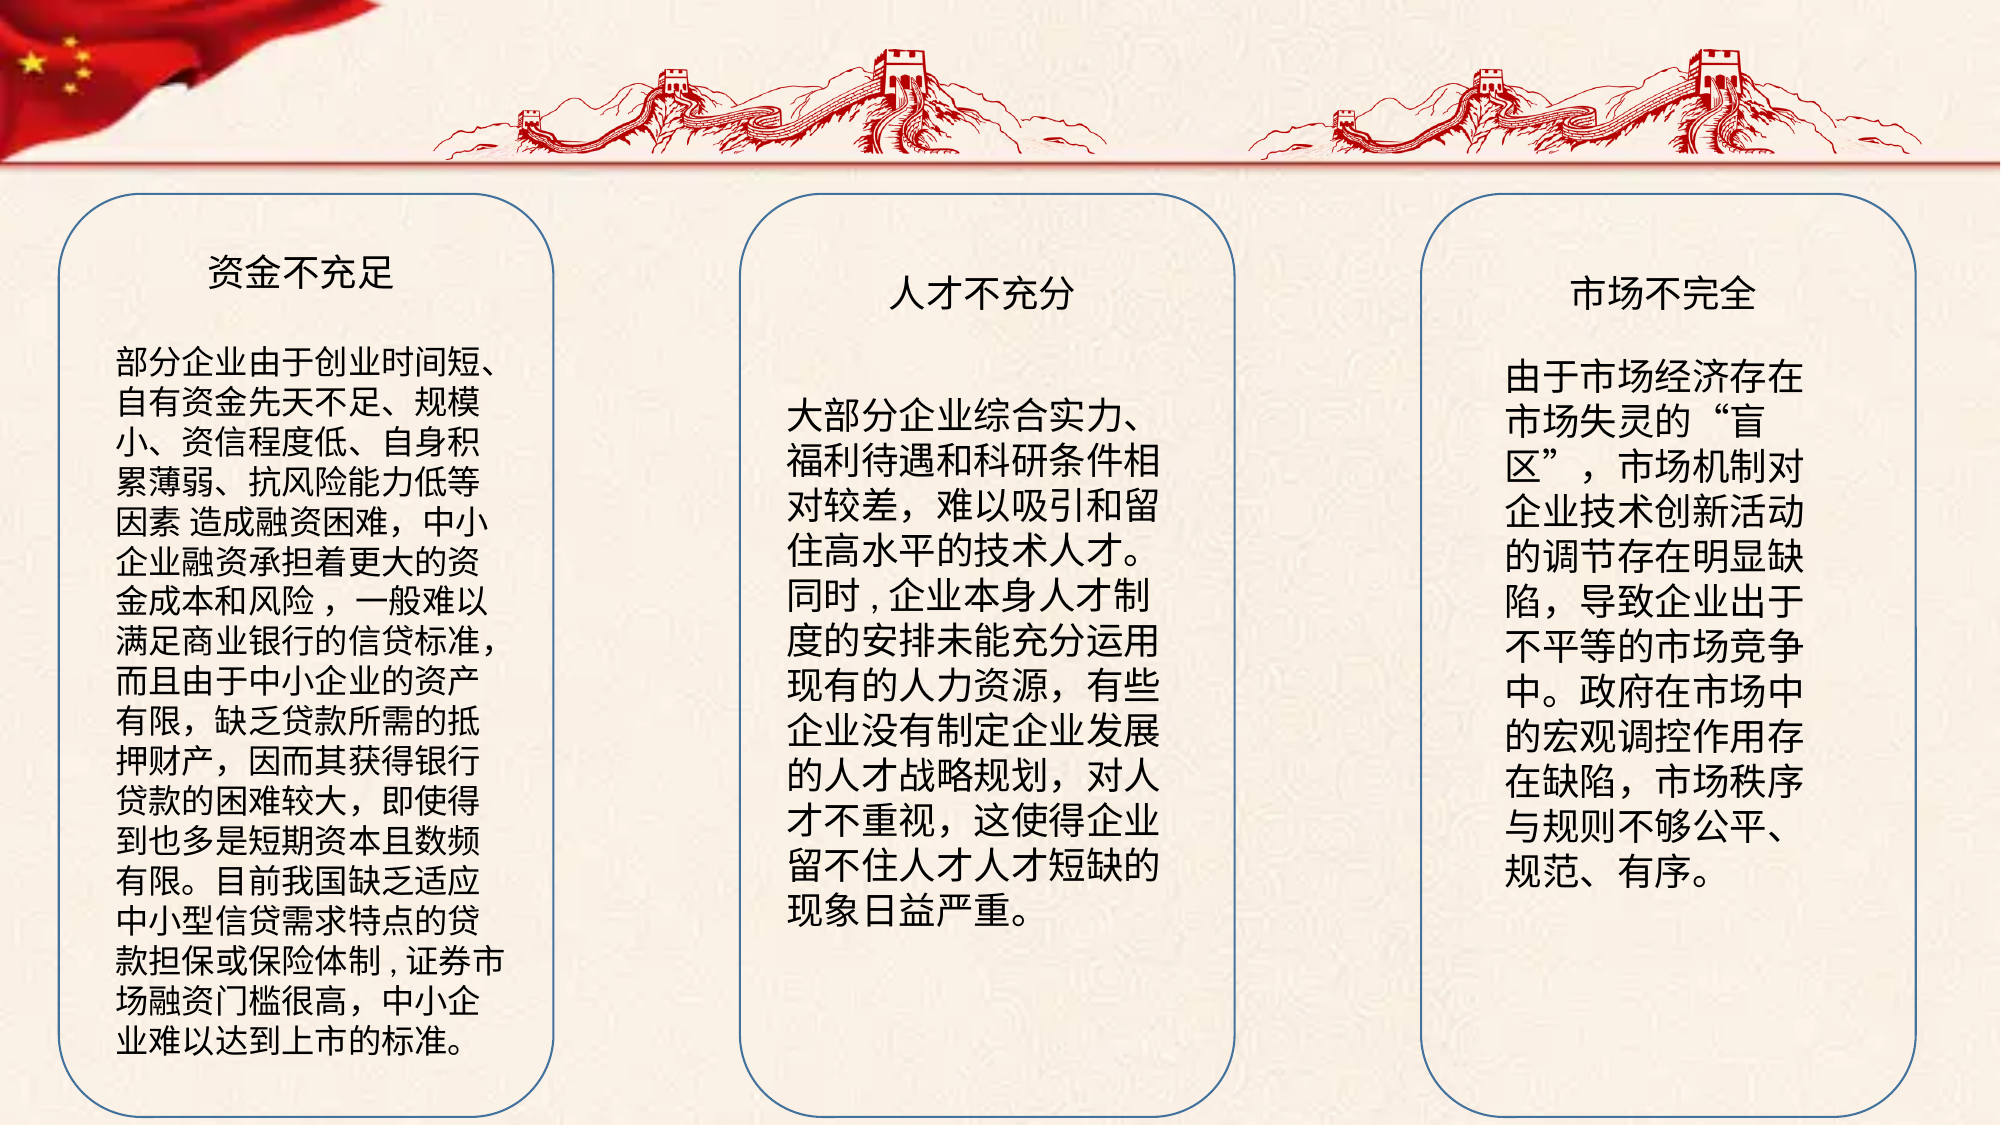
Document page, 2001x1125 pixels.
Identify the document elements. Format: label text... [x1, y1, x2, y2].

text_box [57, 192, 555, 1119]
text_box 由于市场经济存在市场失灵的“盲区”，市场机制对企业技术创新活动的调节存在明显缺陷，导致企业出于不平等的市场竞争中。政府在市场中的宏观调控作用存在缺陷，市场秩序与规则不够公平、规范、有序。 [1489, 345, 1848, 901]
text_box 大部分企业综合实力、福利待遇和科研条件相对较差，难以吸引和留住高水平的技术人才。同时,企业本身人才制度的安排未能充分运用现有的人力资源，有些企业没有制定企业发展的人才战略规划，对人才不重视，这使得企业留不住人才人才短缺的现象日益严重。 [771, 384, 1203, 940]
text_box 人才不充分 [873, 262, 1101, 323]
picture [0, 0, 2001, 1125]
text_box 市场不完全 [1554, 262, 1782, 323]
text_box 资金不充足 [192, 241, 420, 302]
text_box 部分企业由于创业时间短、自有资金先天不足、规模小、资信程度低、自身积累薄弱、抗风险能力低等因素 造成融资困难，中小企业融资承担着更大的资金成本和风险 ，一般难以满足商业银行的信贷标准，而且由于中小企业的资产有限，缺乏贷款所需的抵押财产，因而其获得银行贷款的困难较大，即使得到也多是短期资本且数频有限。目前我国缺乏适应中小型信贷需求特点的贷款担保或保险体制,证券市场融资门槛很高，中小企业难以达到上市的标准。 [100, 333, 529, 1068]
text_box [1420, 192, 1917, 1119]
text_box [738, 192, 1236, 1119]
